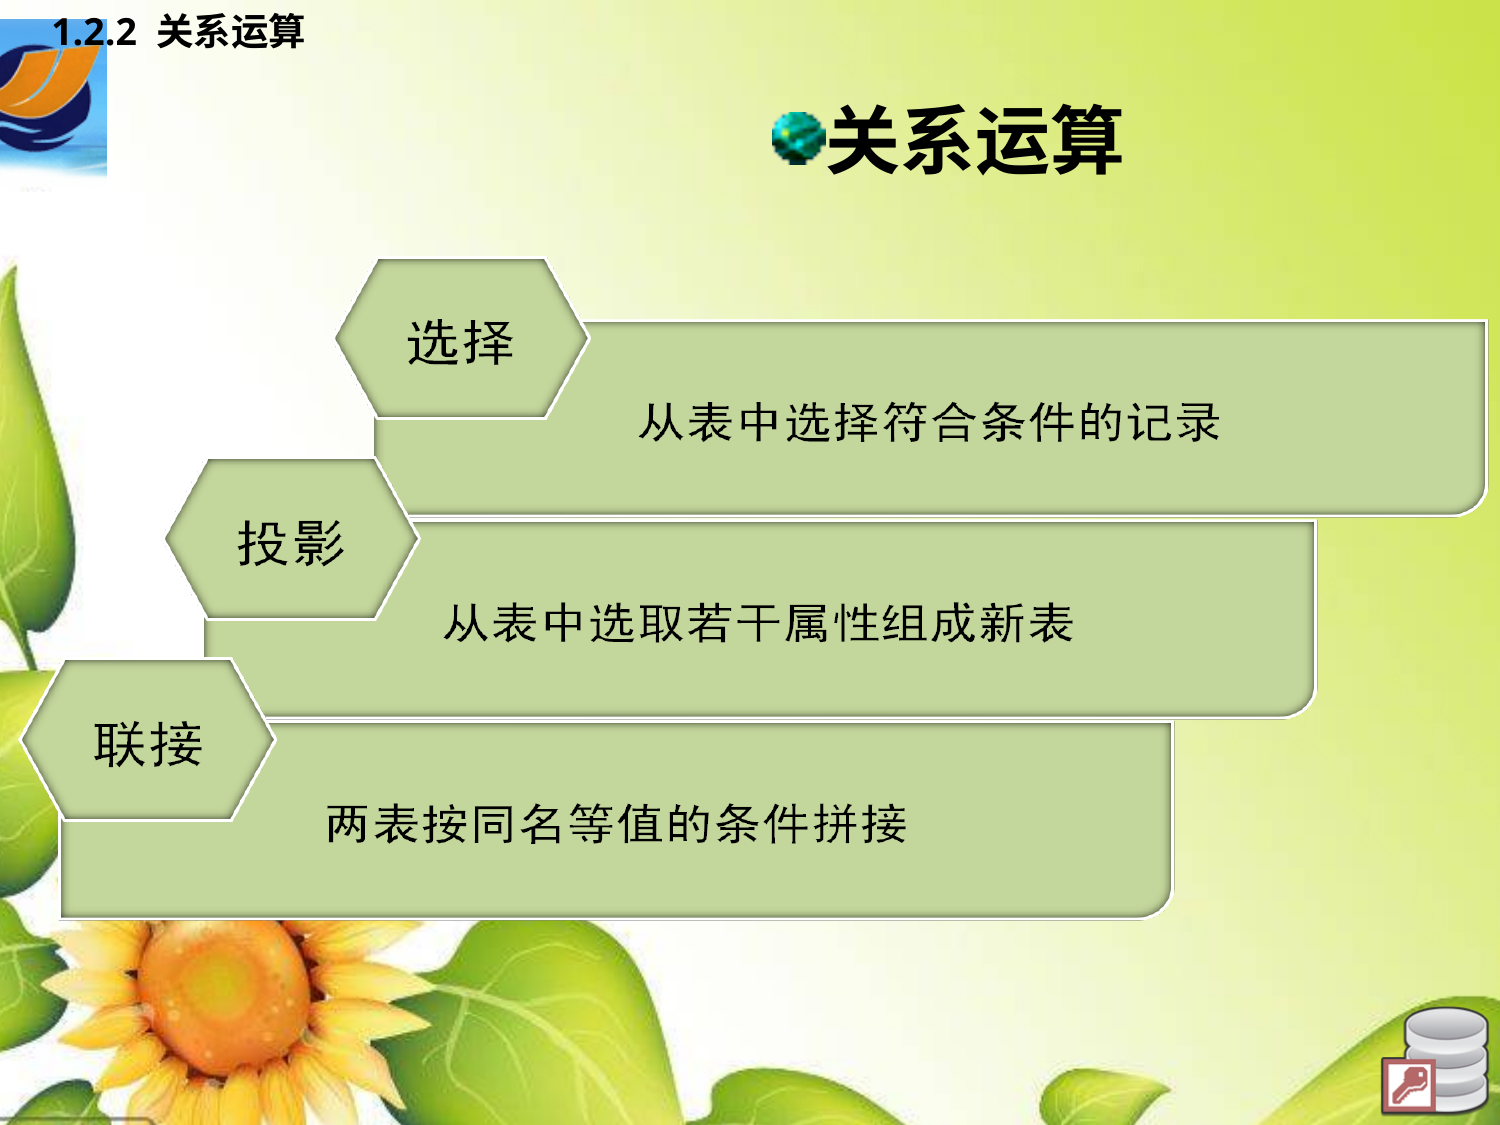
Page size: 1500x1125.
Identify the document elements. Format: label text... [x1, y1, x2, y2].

picture [0, 0, 1500, 1125]
text_box 1.2.2 关系运算 [36, 0, 321, 60]
title 关系运算 [490, 45, 1425, 233]
